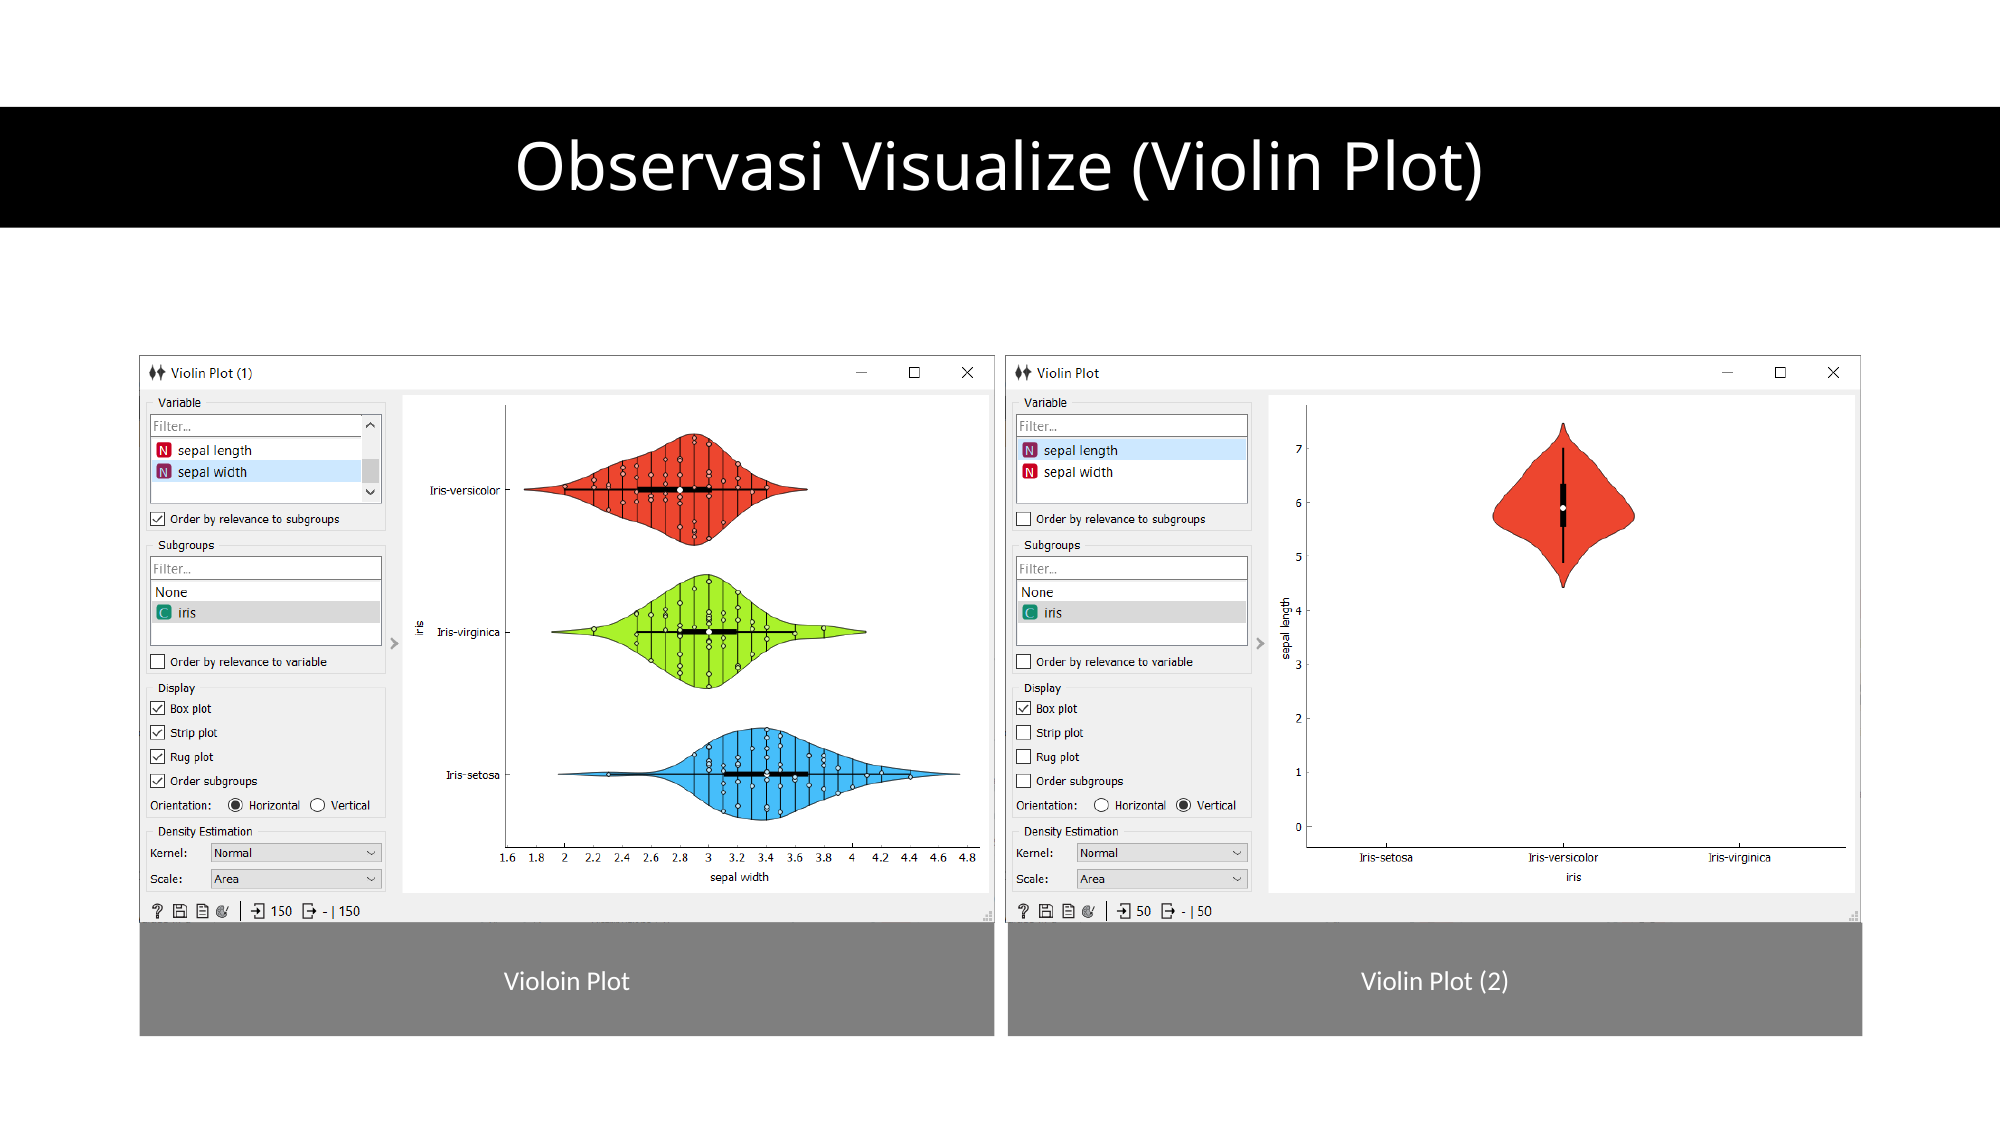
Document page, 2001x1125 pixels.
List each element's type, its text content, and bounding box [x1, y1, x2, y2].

text_box [0, 106, 2000, 229]
title Observasi Visualize (Violin Plot) [137, 110, 1863, 228]
picture [1005, 355, 1861, 923]
text_box Violoin Plot [139, 923, 995, 1037]
text_box Violin Plot (2) [1007, 922, 1863, 1037]
picture [139, 355, 995, 923]
